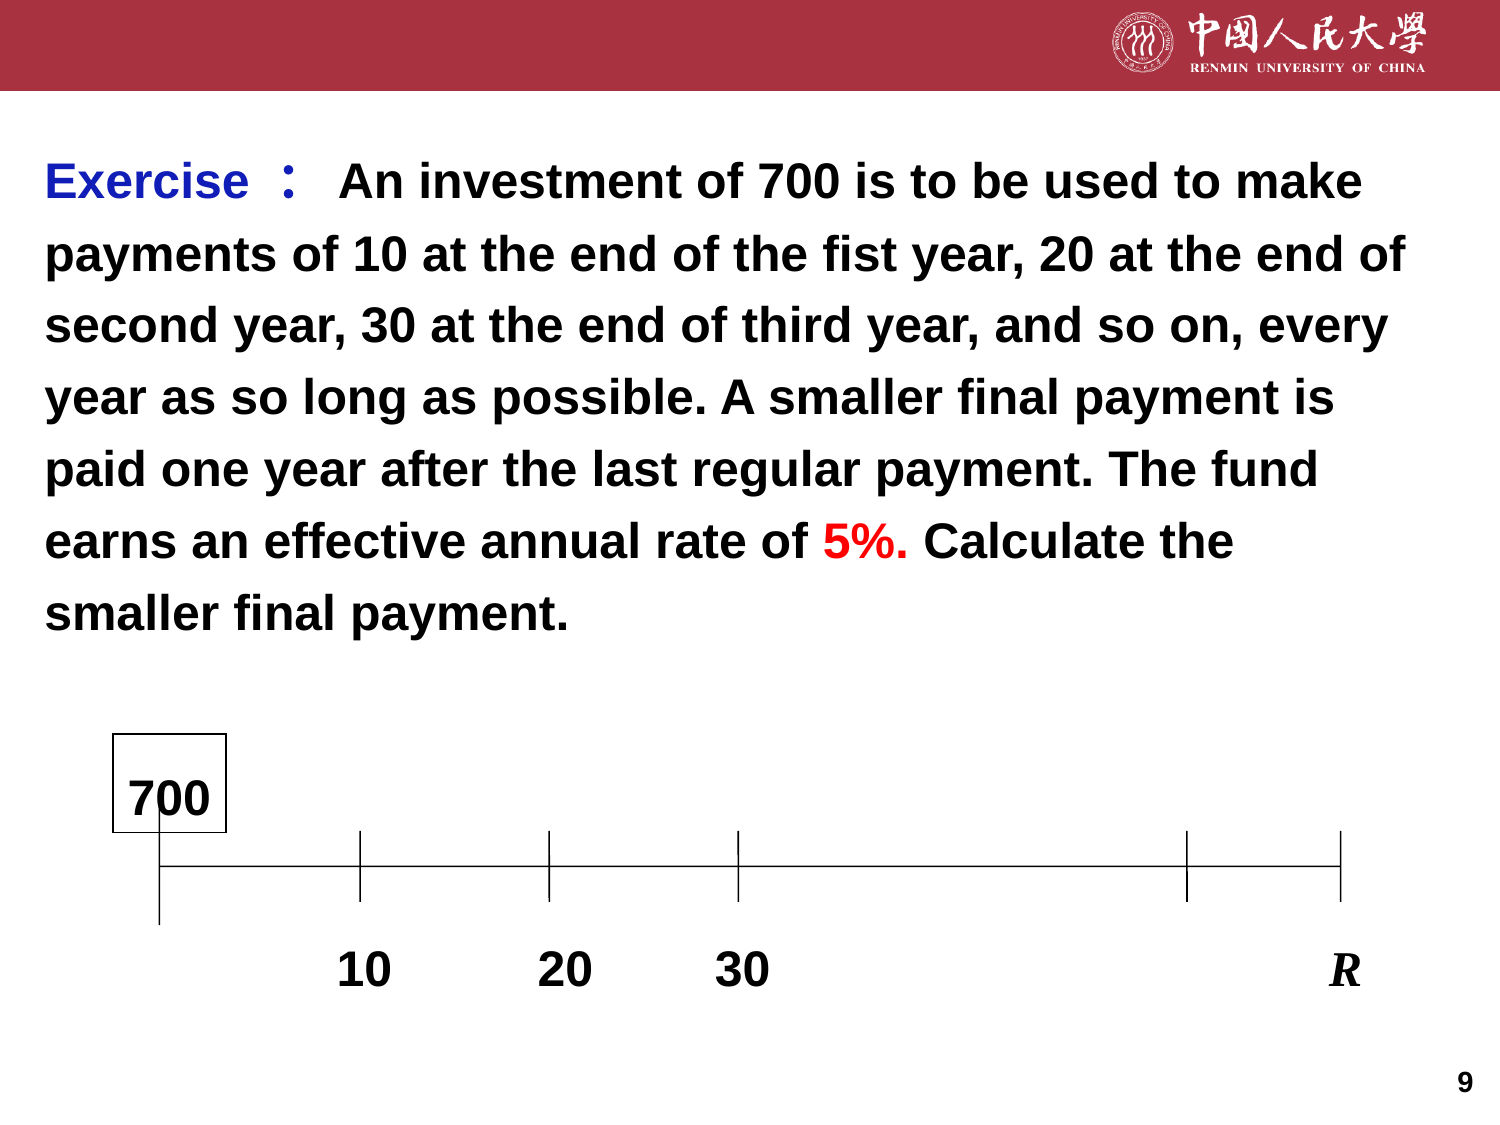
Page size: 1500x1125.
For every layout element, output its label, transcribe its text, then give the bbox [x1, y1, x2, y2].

picture [0, 1, 1500, 91]
text_box 10 [321, 904, 408, 1004]
slide_number 9 [1138, 1041, 1489, 1120]
text_box R [1314, 905, 1378, 1004]
text_box 20 [522, 904, 609, 1004]
text_box 700 [113, 733, 227, 833]
text_box 30 [700, 904, 786, 1004]
list Exercise ：An investment of 700 is to be used to make payments of 10 at the end of the fist year, 20 at the end of second year, 30 at the end of third year, and so on, every year as so long as possible. A smaller final payment is paid one year after the last regular payment. The fund earns an effective annual rate of 5%. Calculate the smaller final payment. [29, 129, 1436, 657]
